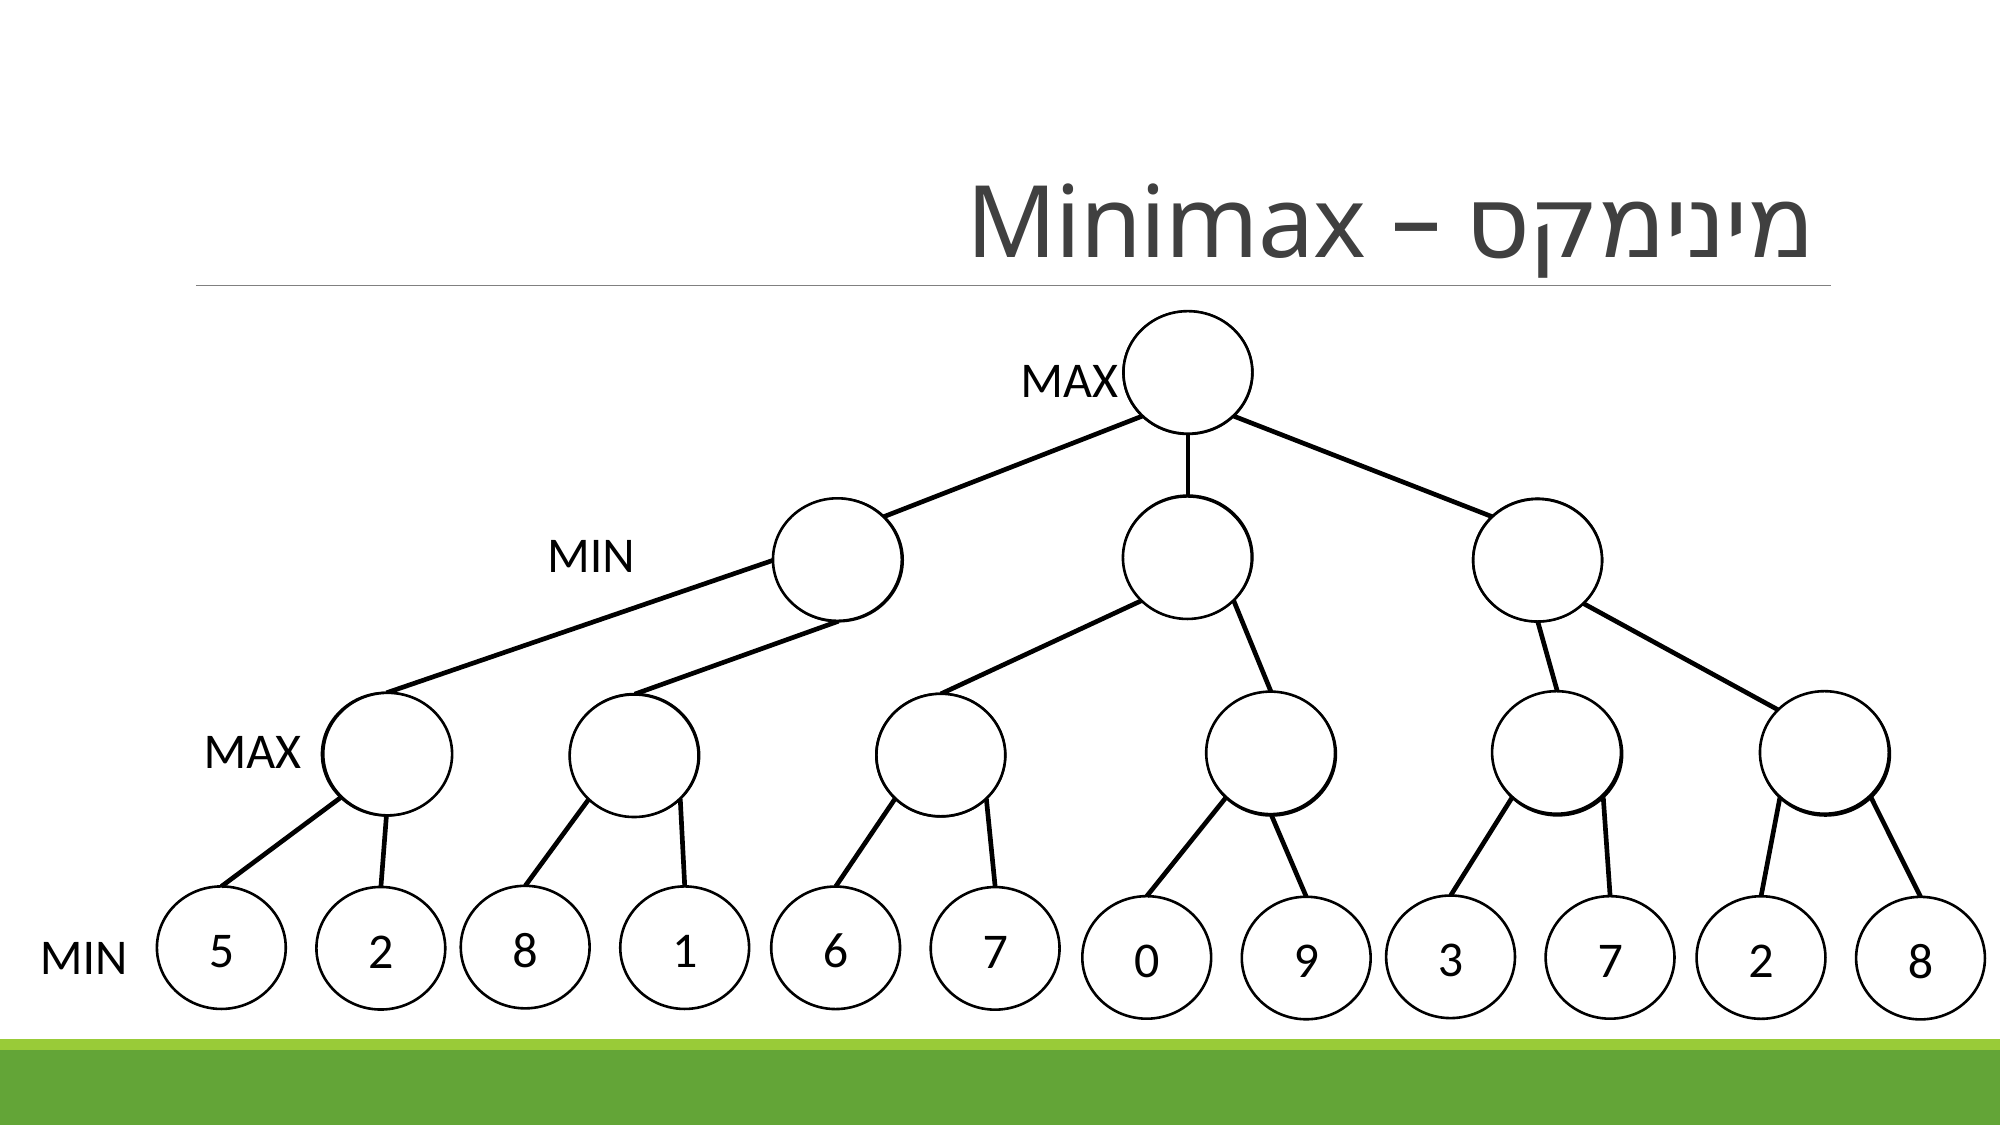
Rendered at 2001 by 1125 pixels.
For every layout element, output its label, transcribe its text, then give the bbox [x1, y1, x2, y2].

text_box [1121, 495, 1254, 621]
text_box [771, 497, 904, 622]
text_box 3 [1384, 894, 1517, 1020]
text_box 6 [769, 885, 902, 1011]
text_box 5 [157, 885, 288, 1011]
text_box [1122, 309, 1254, 435]
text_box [524, 798, 590, 887]
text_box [679, 798, 686, 887]
text_box 1 [618, 885, 751, 1011]
text_box 0 [1081, 894, 1213, 1020]
text_box 8 [459, 884, 591, 1010]
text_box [1146, 796, 1227, 897]
text_box MIN [24, 916, 157, 992]
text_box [883, 415, 1143, 518]
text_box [985, 797, 996, 888]
text_box 2 [1695, 895, 1827, 1021]
text_box [1471, 497, 1604, 623]
text_box [1758, 689, 1891, 816]
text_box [1233, 599, 1272, 694]
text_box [1870, 796, 1922, 898]
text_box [220, 796, 342, 887]
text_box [1450, 796, 1513, 897]
text_box [875, 692, 1007, 818]
text_box [1204, 691, 1337, 816]
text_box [385, 559, 775, 694]
text_box 7 [1544, 895, 1676, 1020]
text_box 2 [315, 885, 447, 1011]
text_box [1582, 602, 1781, 712]
text_box 8 [1854, 896, 1987, 1021]
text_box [1760, 796, 1781, 897]
text_box MAX [1005, 339, 1134, 412]
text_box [835, 797, 896, 888]
text_box MIN [532, 514, 678, 556]
text_box [568, 703, 700, 819]
text_box 9 [1240, 895, 1372, 1021]
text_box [1270, 814, 1307, 898]
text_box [782, 620, 839, 695]
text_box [1537, 620, 1559, 694]
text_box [940, 599, 1143, 695]
text_box MAX [188, 710, 317, 786]
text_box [1233, 415, 1493, 518]
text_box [380, 814, 387, 888]
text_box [1602, 796, 1611, 897]
text_box [1490, 690, 1623, 816]
text_box 7 [929, 886, 1061, 1011]
title מינימקס – Minimax [180, 47, 1830, 285]
text_box [321, 691, 454, 817]
